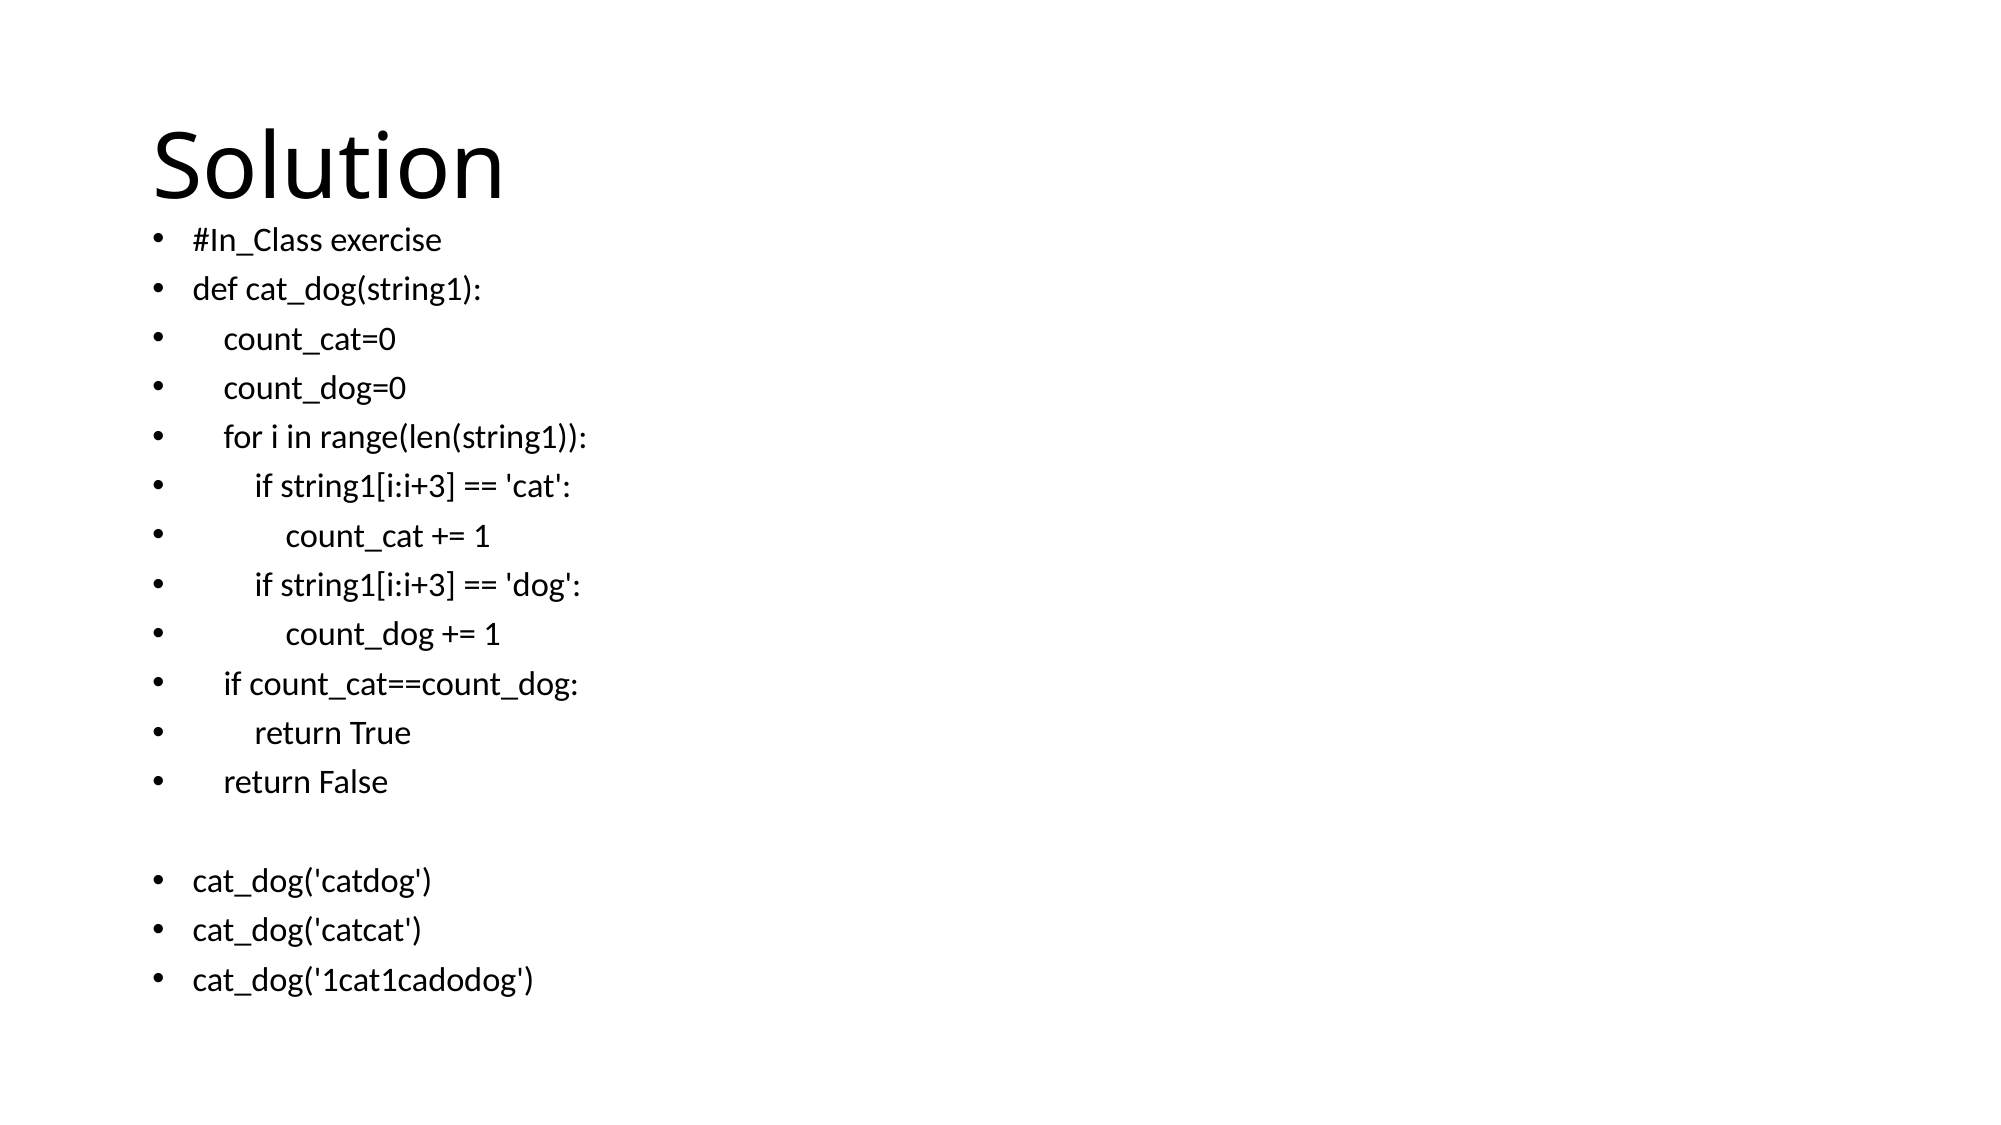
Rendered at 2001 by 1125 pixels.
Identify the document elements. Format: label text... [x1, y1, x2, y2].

list #In_Class exercise def cat_dog(string1): count_cat=0 count_dog=0 for i in range(len(string1)): if string1[i:i+3] == 'cat': count_cat += 1 if string1[i:i+3] == 'dog': count_dog += 1 if count_cat==count_dog: return True return False cat_dog('catdog') cat_dog('catcat') cat_dog('1cat1cadodog') [137, 214, 1863, 1014]
title Solution [137, 59, 1863, 214]
